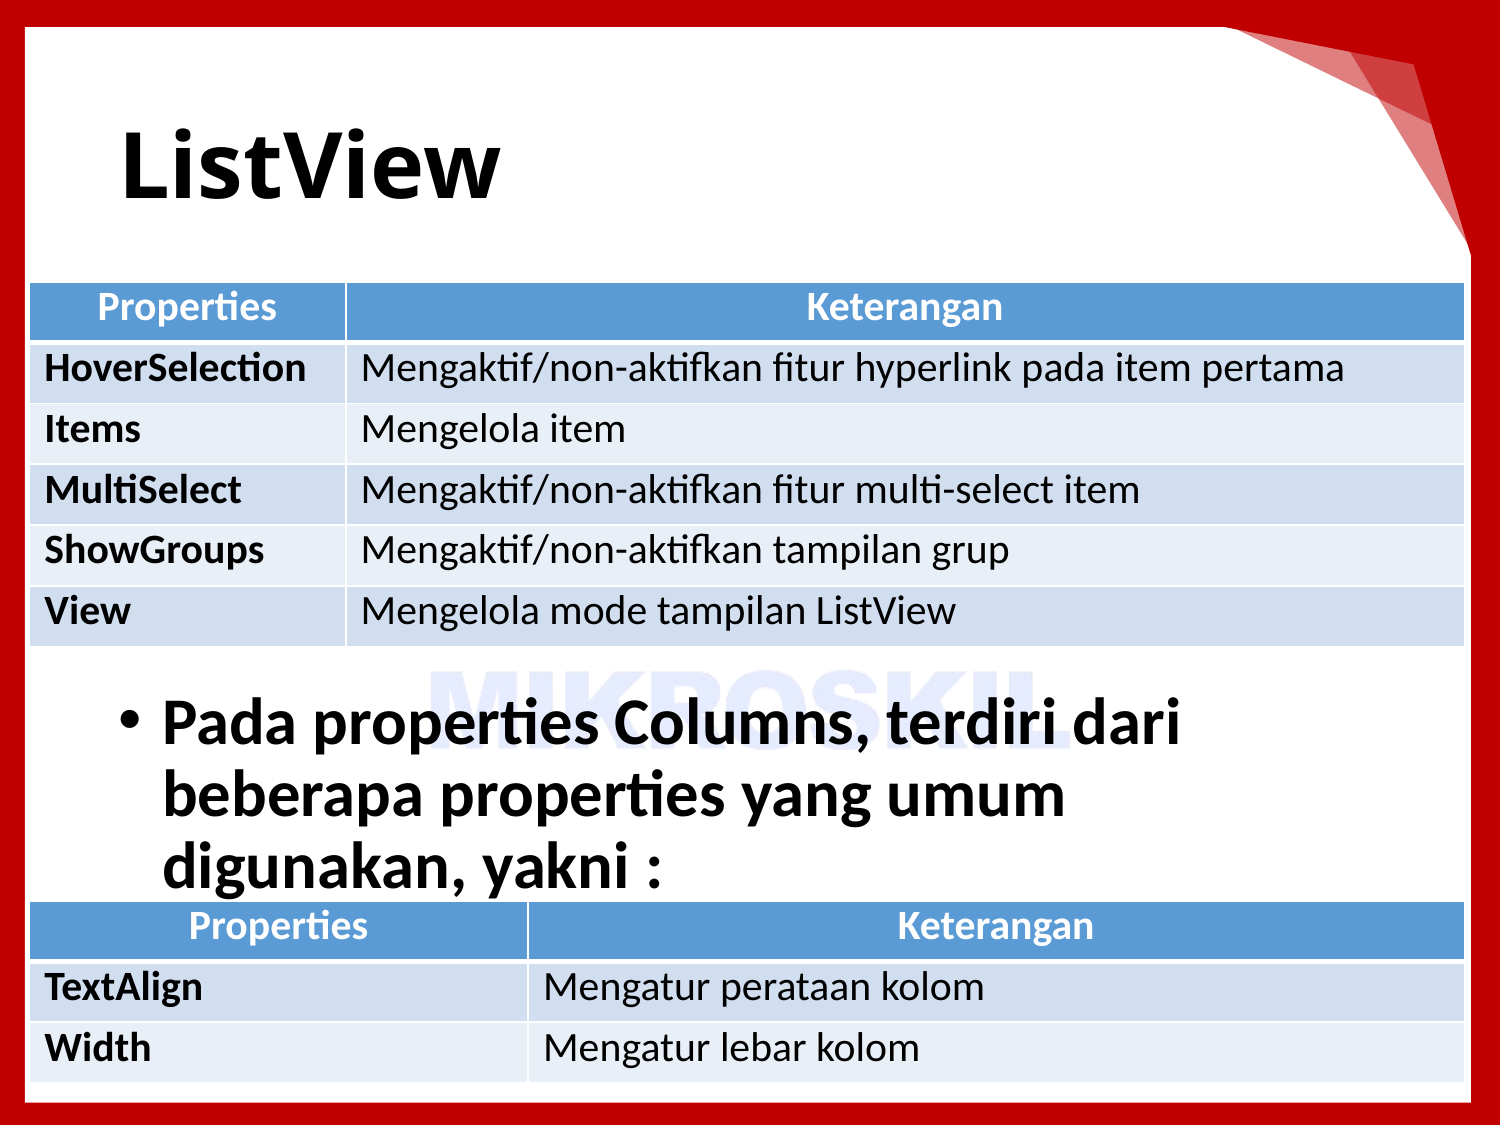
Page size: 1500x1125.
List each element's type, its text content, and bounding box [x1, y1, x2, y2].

table_cell Items [30, 404, 345, 463]
table_cell HoverSelection [30, 345, 345, 403]
table_cell Mengaktif/non-aktifkan fitur hyperlink pada item pertama [347, 345, 1464, 403]
table_cell TextAlign [30, 964, 527, 1021]
table_cell Mengatur lebar kolom [529, 1023, 1464, 1082]
table_header Properties [30, 902, 527, 959]
table_cell MultiSelect [30, 465, 345, 524]
list Pada properties Columns, terdiri dari beberapa properties yang umum digunakan, yakni : [103, 648, 1397, 900]
table_header Keterangan [529, 902, 1464, 959]
table_cell Mengatur perataan kolom [529, 964, 1464, 1021]
table_header Keterangan [347, 283, 1464, 340]
table_header Properties [30, 283, 345, 340]
table_cell View [30, 587, 345, 646]
table_cell Mengelola mode tampilan ListView [347, 587, 1464, 646]
table_cell Mengelola item [347, 404, 1464, 463]
table_cell Width [30, 1023, 527, 1082]
table_cell Mengaktif/non-aktifkan fitur multi-select item [347, 465, 1464, 524]
title ListView [103, 59, 1397, 278]
table_cell Mengaktif/non-aktifkan tampilan grup [347, 526, 1464, 585]
table_cell ShowGroups [30, 526, 345, 585]
